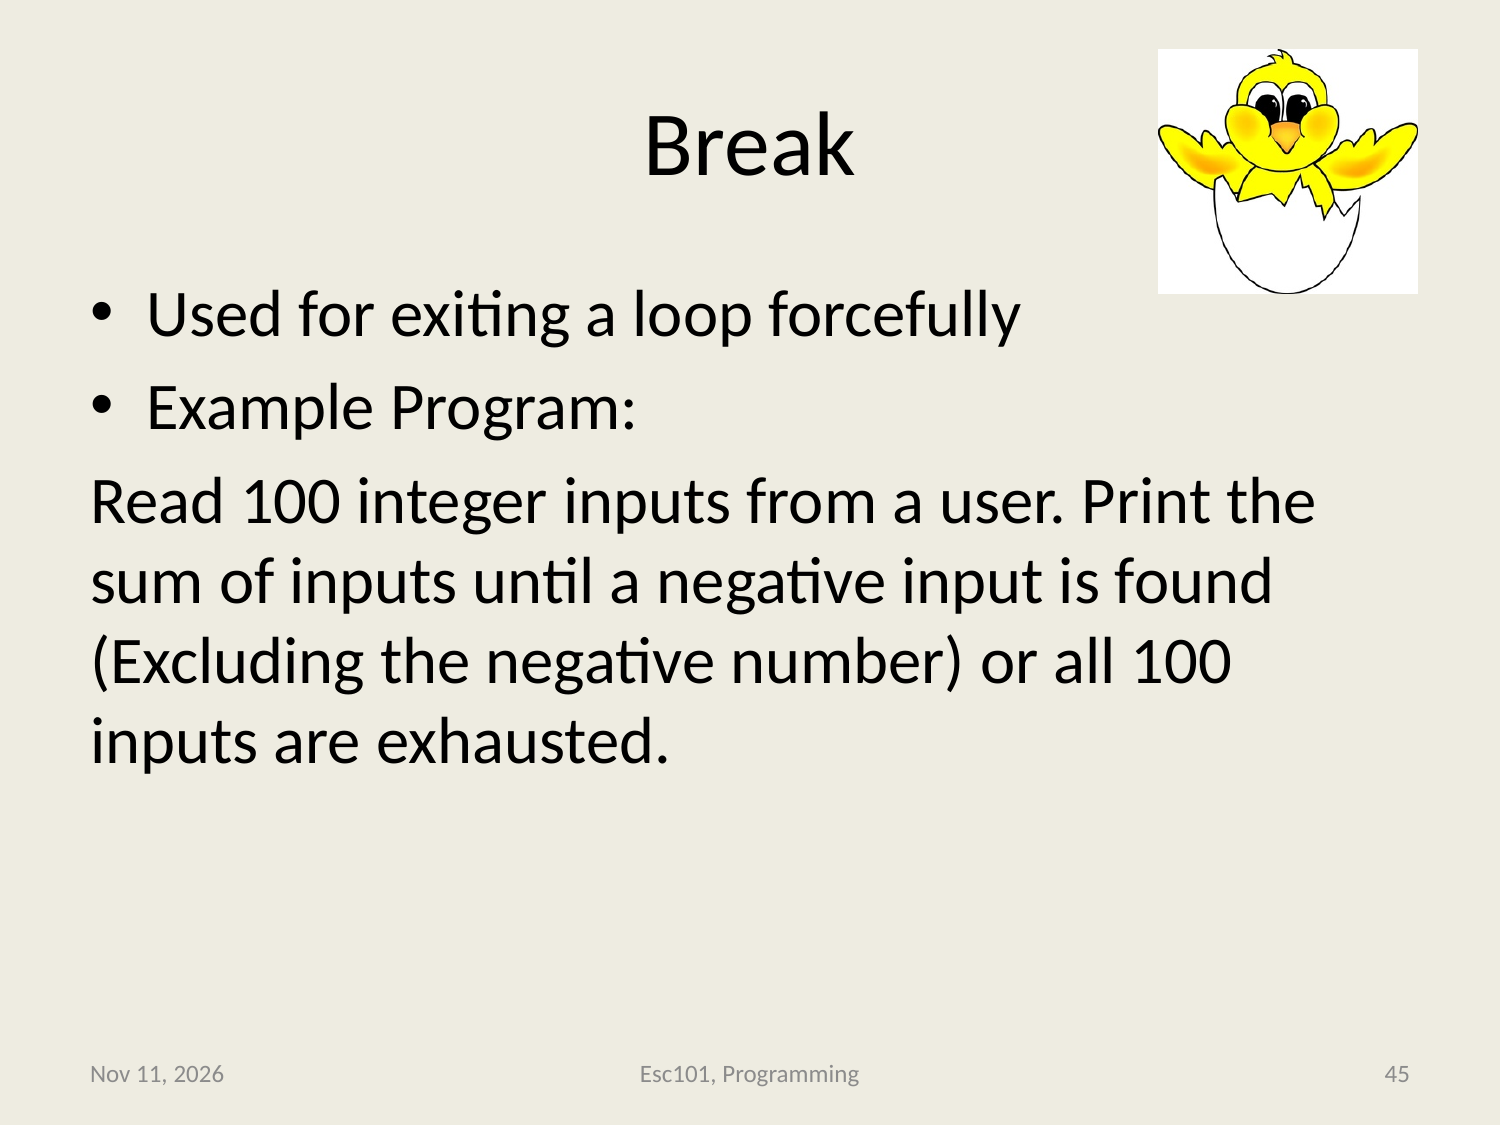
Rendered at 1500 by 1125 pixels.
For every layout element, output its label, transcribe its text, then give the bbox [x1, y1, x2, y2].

picture [1158, 49, 1419, 294]
slide_number 45 [1074, 1042, 1425, 1103]
list Used for exiting a loop forcefully Example Program: Read 100 integer inputs from a user. Print the sum of inputs until a negative input is found (Excluding the negative number) or all 100 inputs are exhausted. [75, 262, 1425, 1005]
title Break [75, 45, 1425, 233]
slide_number Jan-17 [75, 1042, 425, 1103]
footer Esc101, Programming [512, 1042, 988, 1103]
